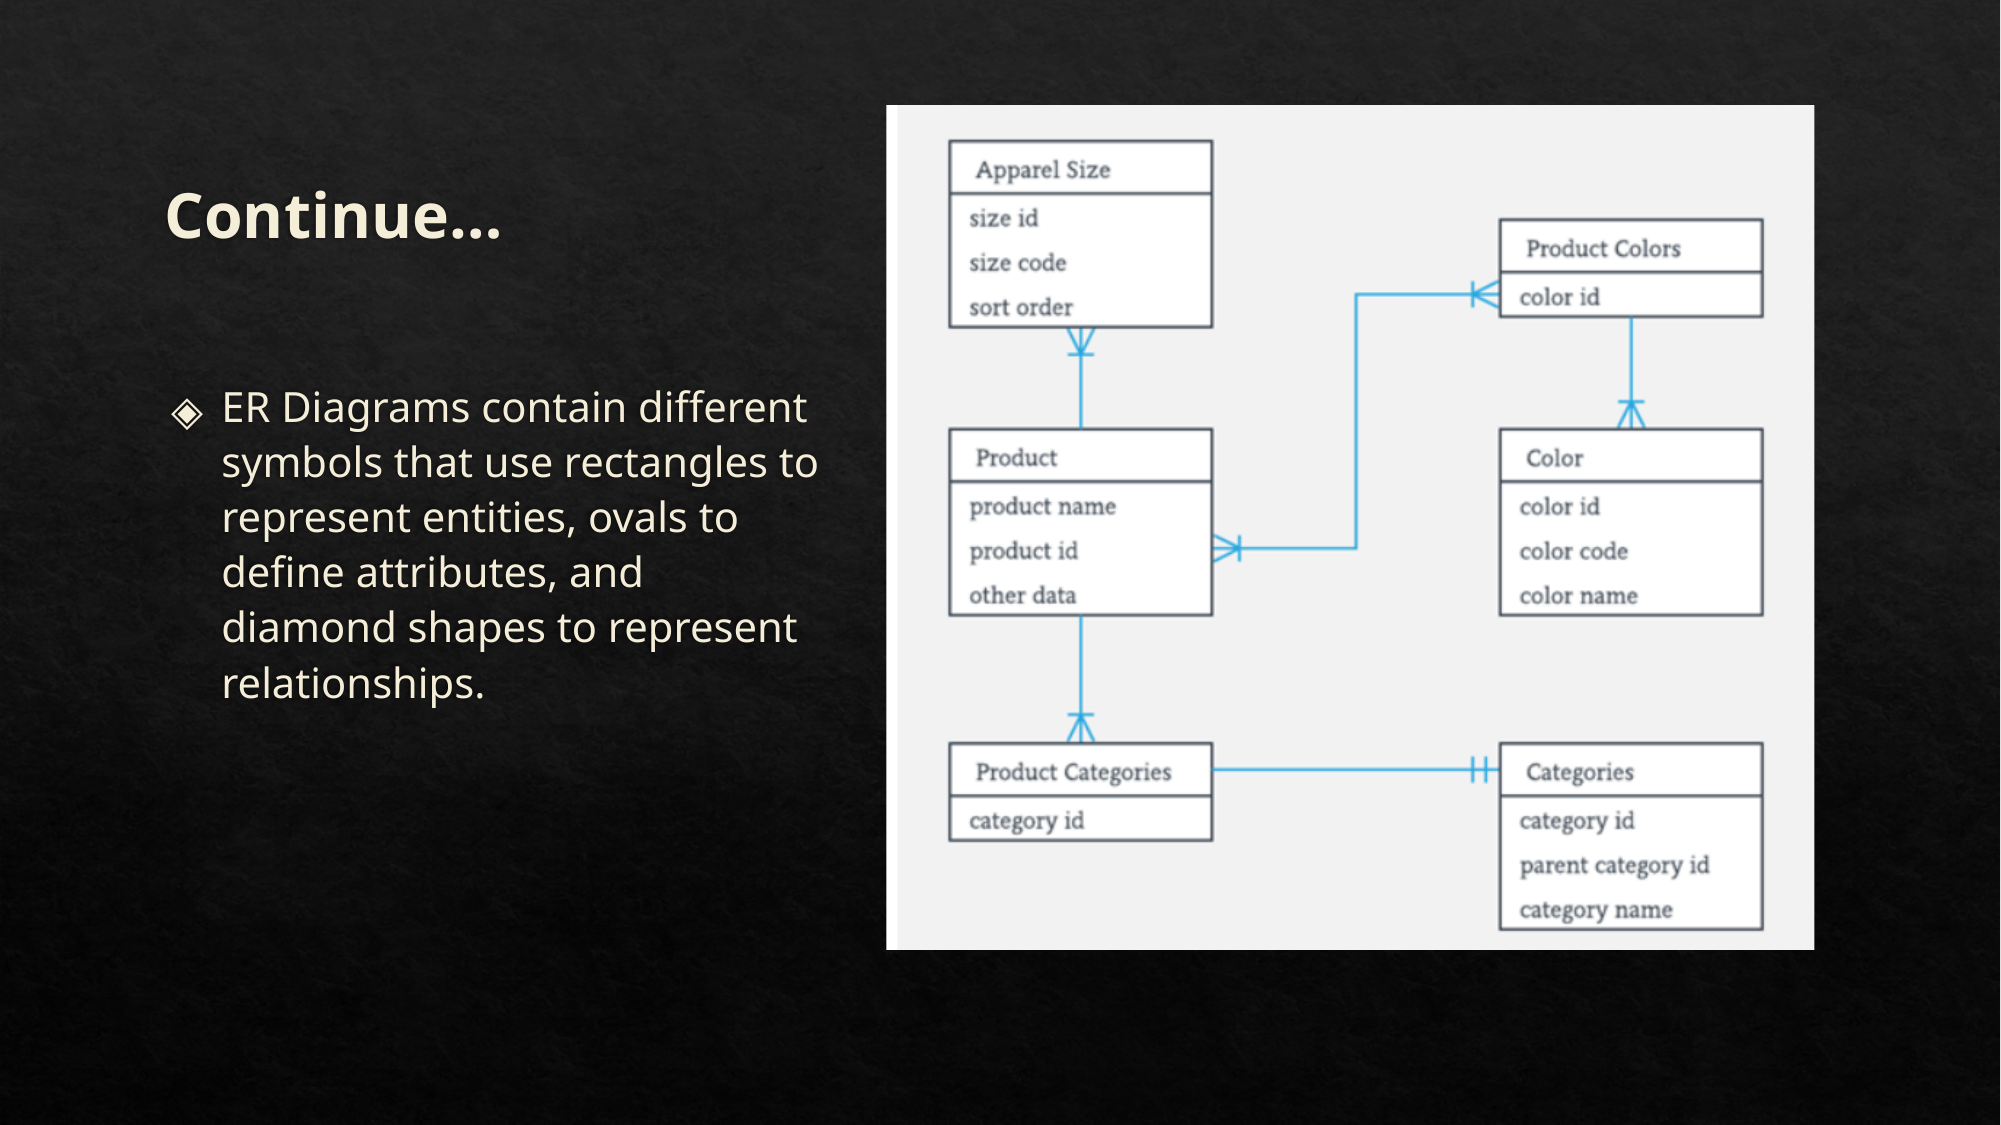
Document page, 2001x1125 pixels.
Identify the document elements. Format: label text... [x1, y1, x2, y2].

text_box [0, 0, 2000, 1125]
picture [886, 105, 1815, 951]
title Continue… [149, 105, 841, 331]
list ER Diagrams contain different symbols that use rectangles to represent entities, ovals to define attributes, and diamond shapes to represent relationships. [149, 368, 841, 991]
